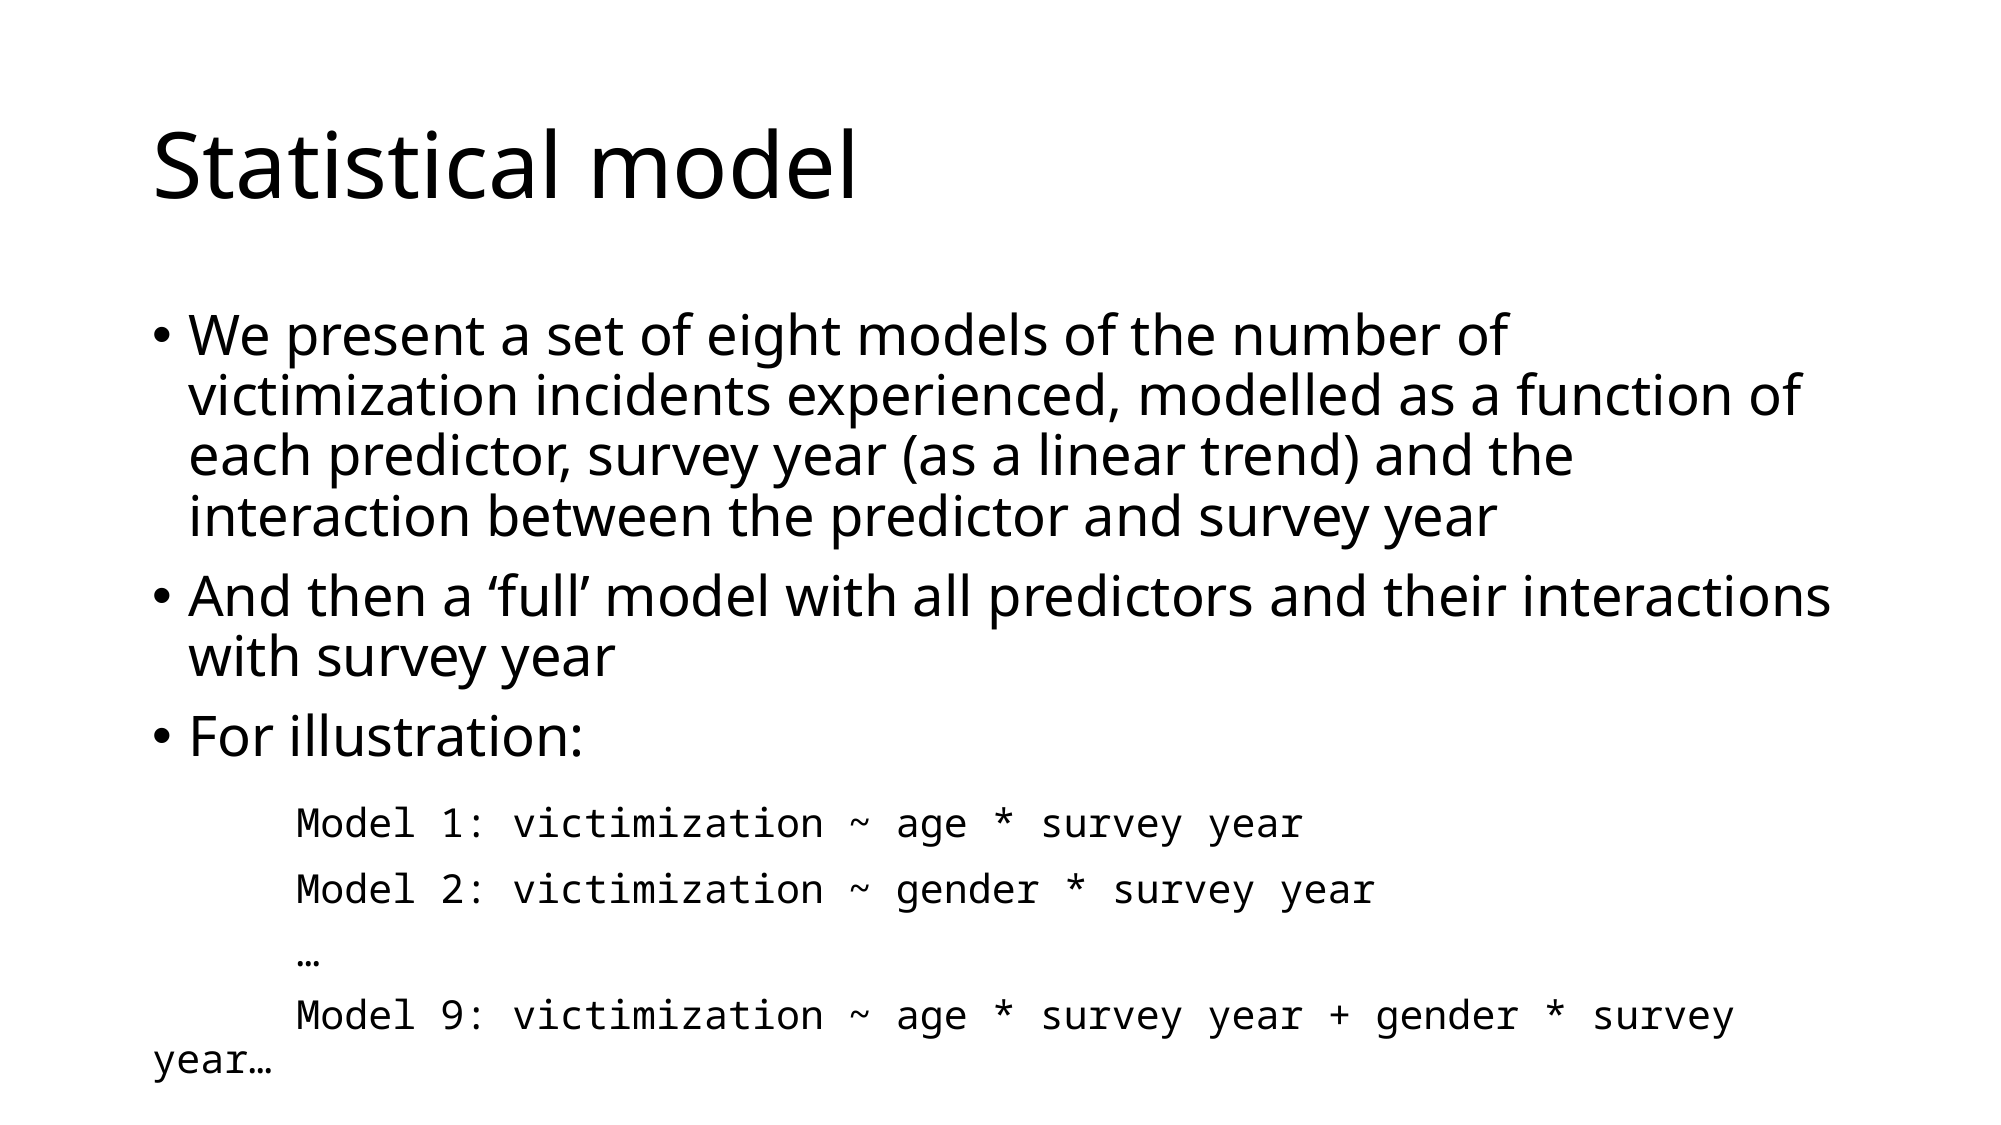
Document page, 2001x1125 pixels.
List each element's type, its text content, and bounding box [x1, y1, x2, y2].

title Statistical model [137, 59, 1863, 278]
list We present a set of eight models of the number of victimization incidents experienced, modelled as a function of each predictor, survey year (as a linear trend) and the interaction between the predictor and survey year And then a ‘full’ model with all predictors and their interactions with survey year For illustration: Model 1: victimization ~ age * survey year Model 2: victimization ~ gender * survey year … Model 9: victimization ~ age * survey year + gender * survey year… [137, 299, 1863, 1094]
